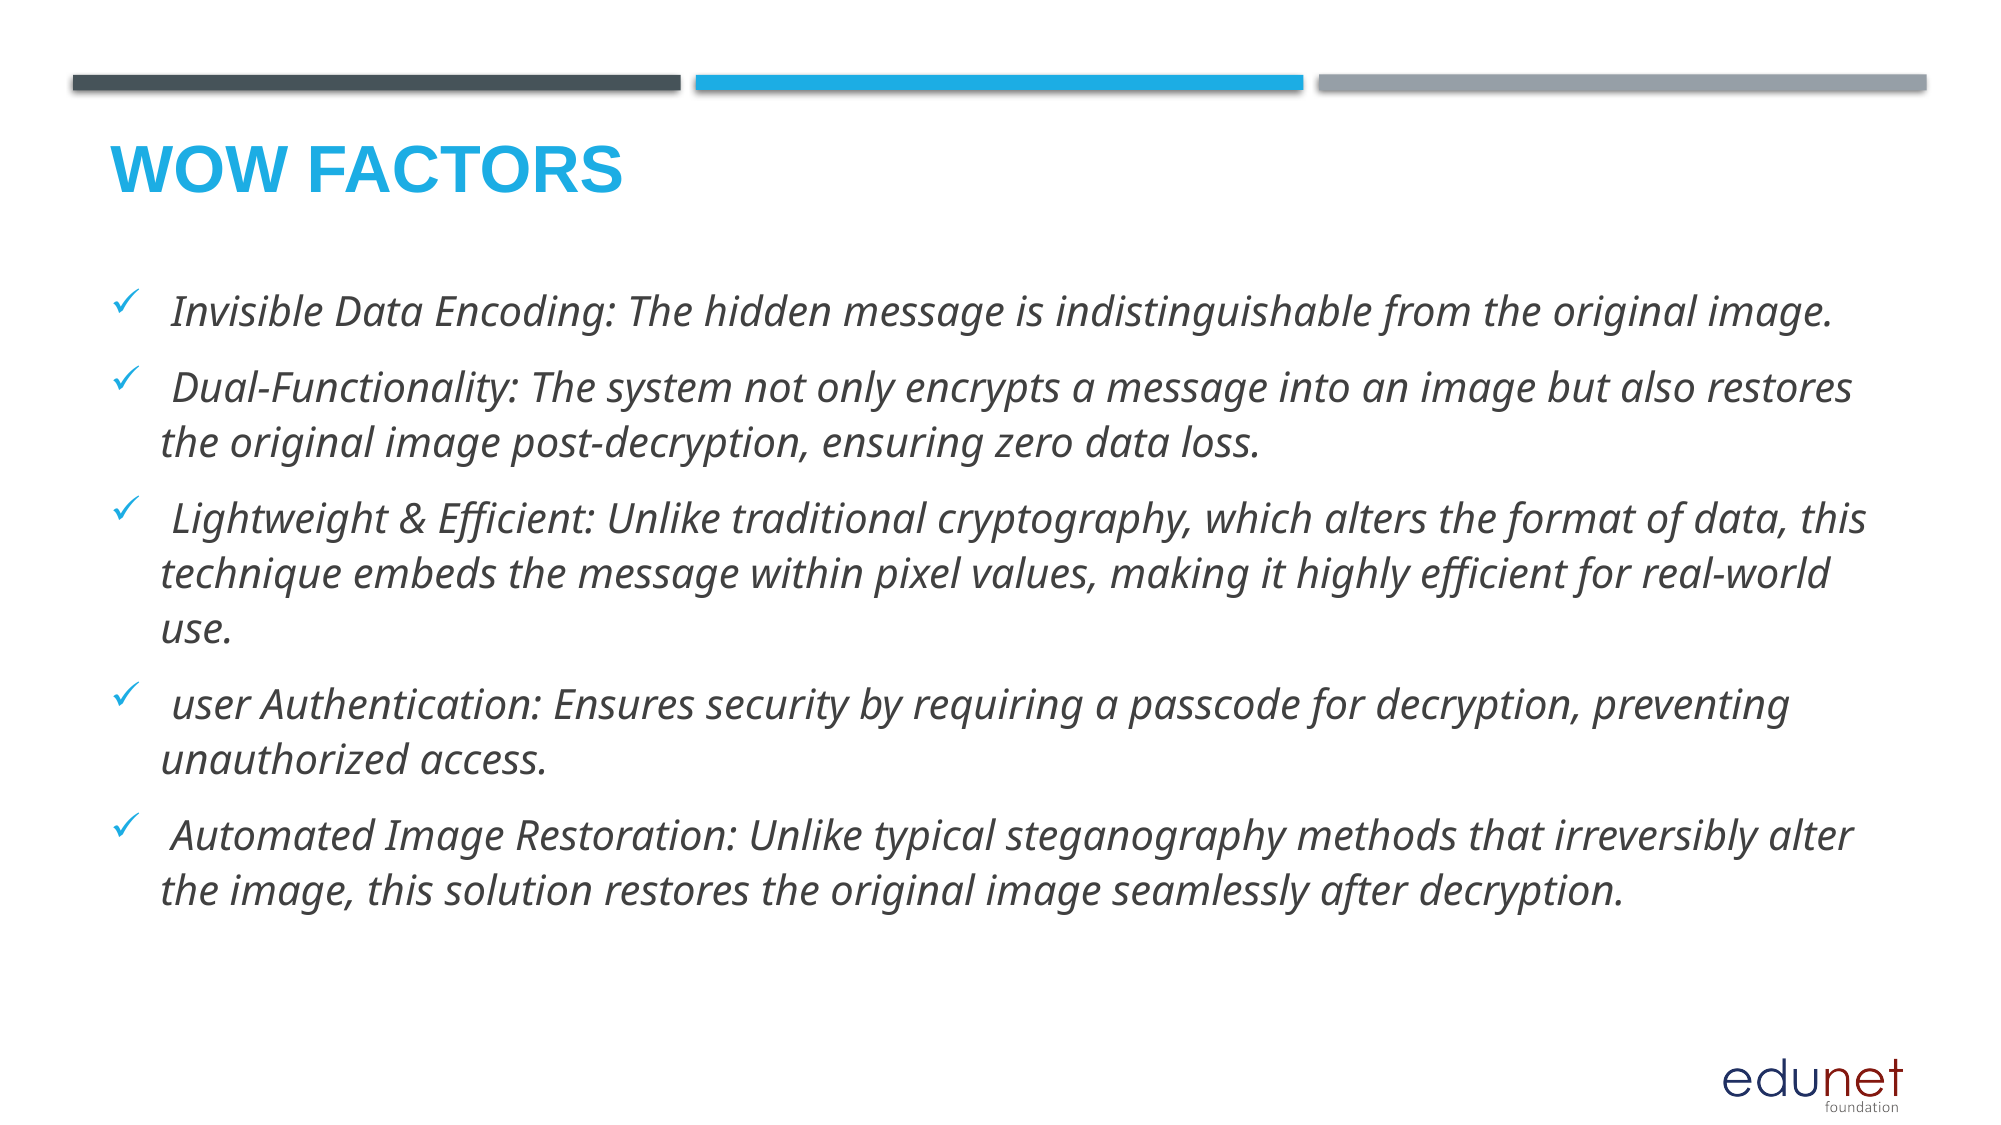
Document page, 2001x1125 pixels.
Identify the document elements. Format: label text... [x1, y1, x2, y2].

list Invisible Data Encoding: The hidden message is indistinguishable from the original image. Dual-Functionality: The system not only encrypts a message into an image but also restores the original image post-decryption, ensuring zero data loss. Lightweight & Efficient: Unlike traditional cryptography, which alters the format of data, this technique embeds the message within pixel values, making it highly efficient for real-world use. user Authentication: Ensures security by requiring a passcode for decryption, preventing unauthorized access. Automated Image Restoration: Unlike typical steganography methods that irreversibly alter the image, this solution restores the original image seamlessly after decryption. [95, 213, 1905, 981]
title Wow factors [95, 126, 1905, 213]
picture [1719, 1056, 1905, 1116]
